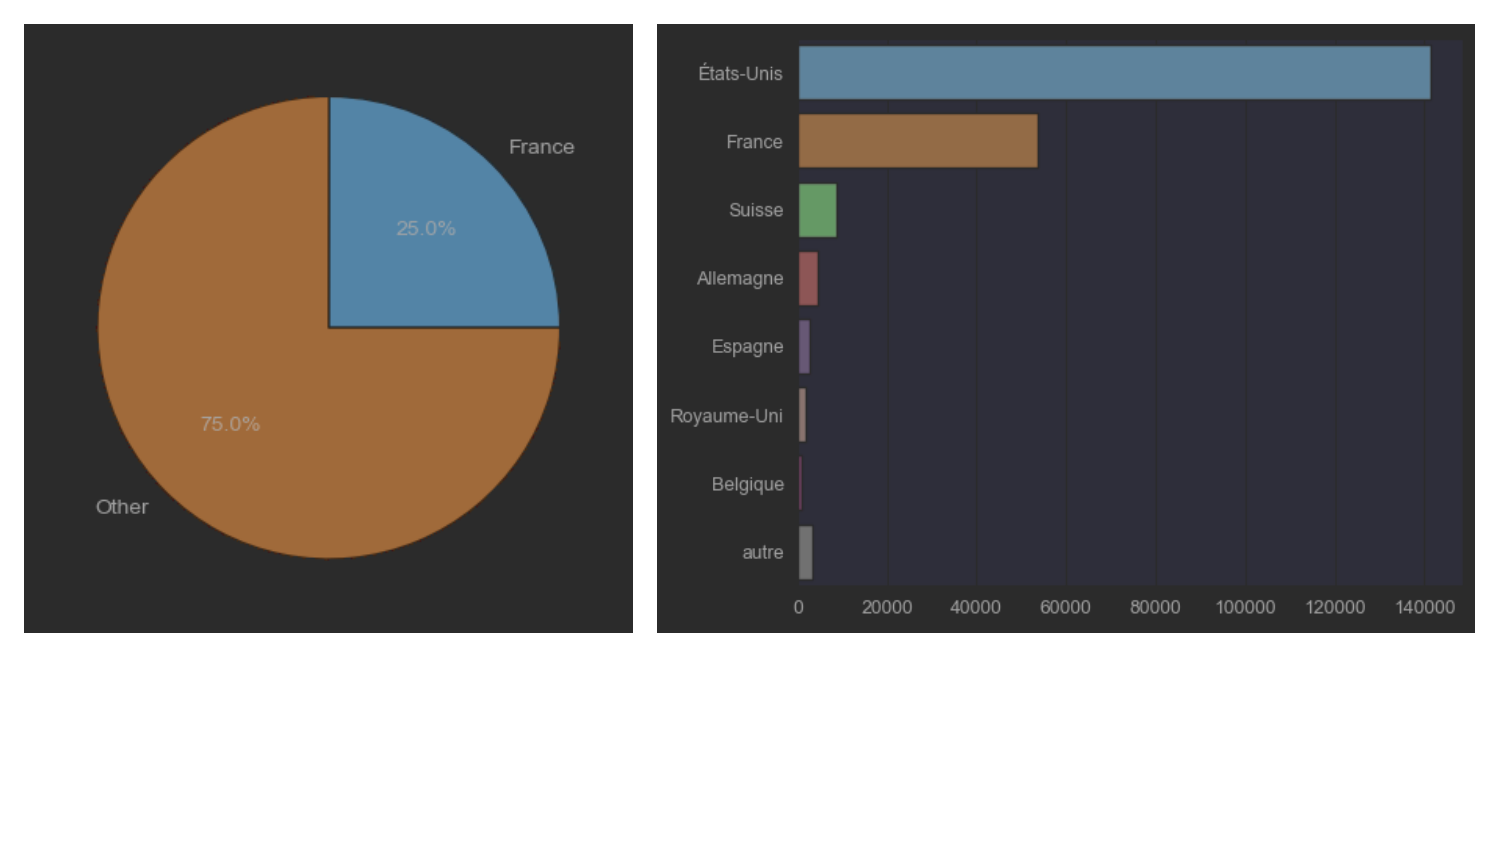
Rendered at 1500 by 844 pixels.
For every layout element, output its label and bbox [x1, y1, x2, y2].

picture [657, 24, 1476, 633]
picture [24, 24, 633, 633]
